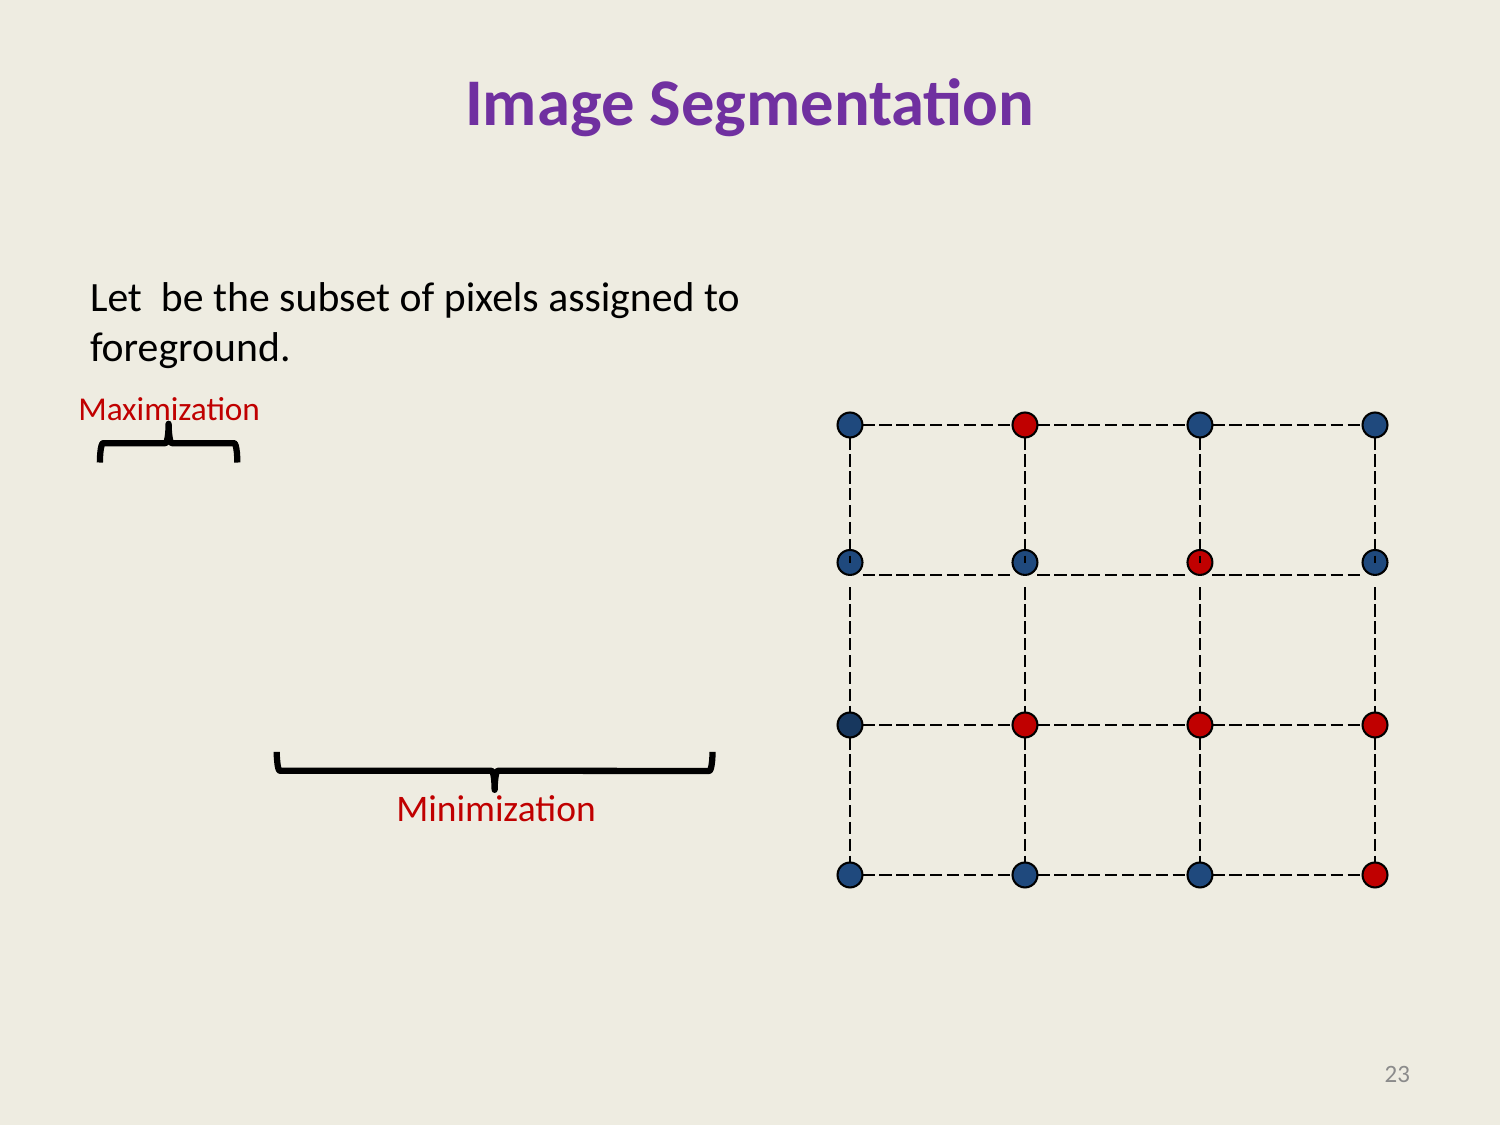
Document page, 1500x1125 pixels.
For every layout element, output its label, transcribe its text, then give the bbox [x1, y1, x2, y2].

slide_number 23 [1074, 1042, 1425, 1103]
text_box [276, 751, 713, 838]
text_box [849, 424, 1376, 876]
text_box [62, 378, 277, 463]
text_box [837, 412, 1388, 438]
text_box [837, 549, 844, 576]
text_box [837, 862, 1388, 888]
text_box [837, 712, 844, 738]
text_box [1379, 549, 1388, 576]
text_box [1379, 712, 1388, 738]
title Image Segmentation [75, 45, 1425, 233]
